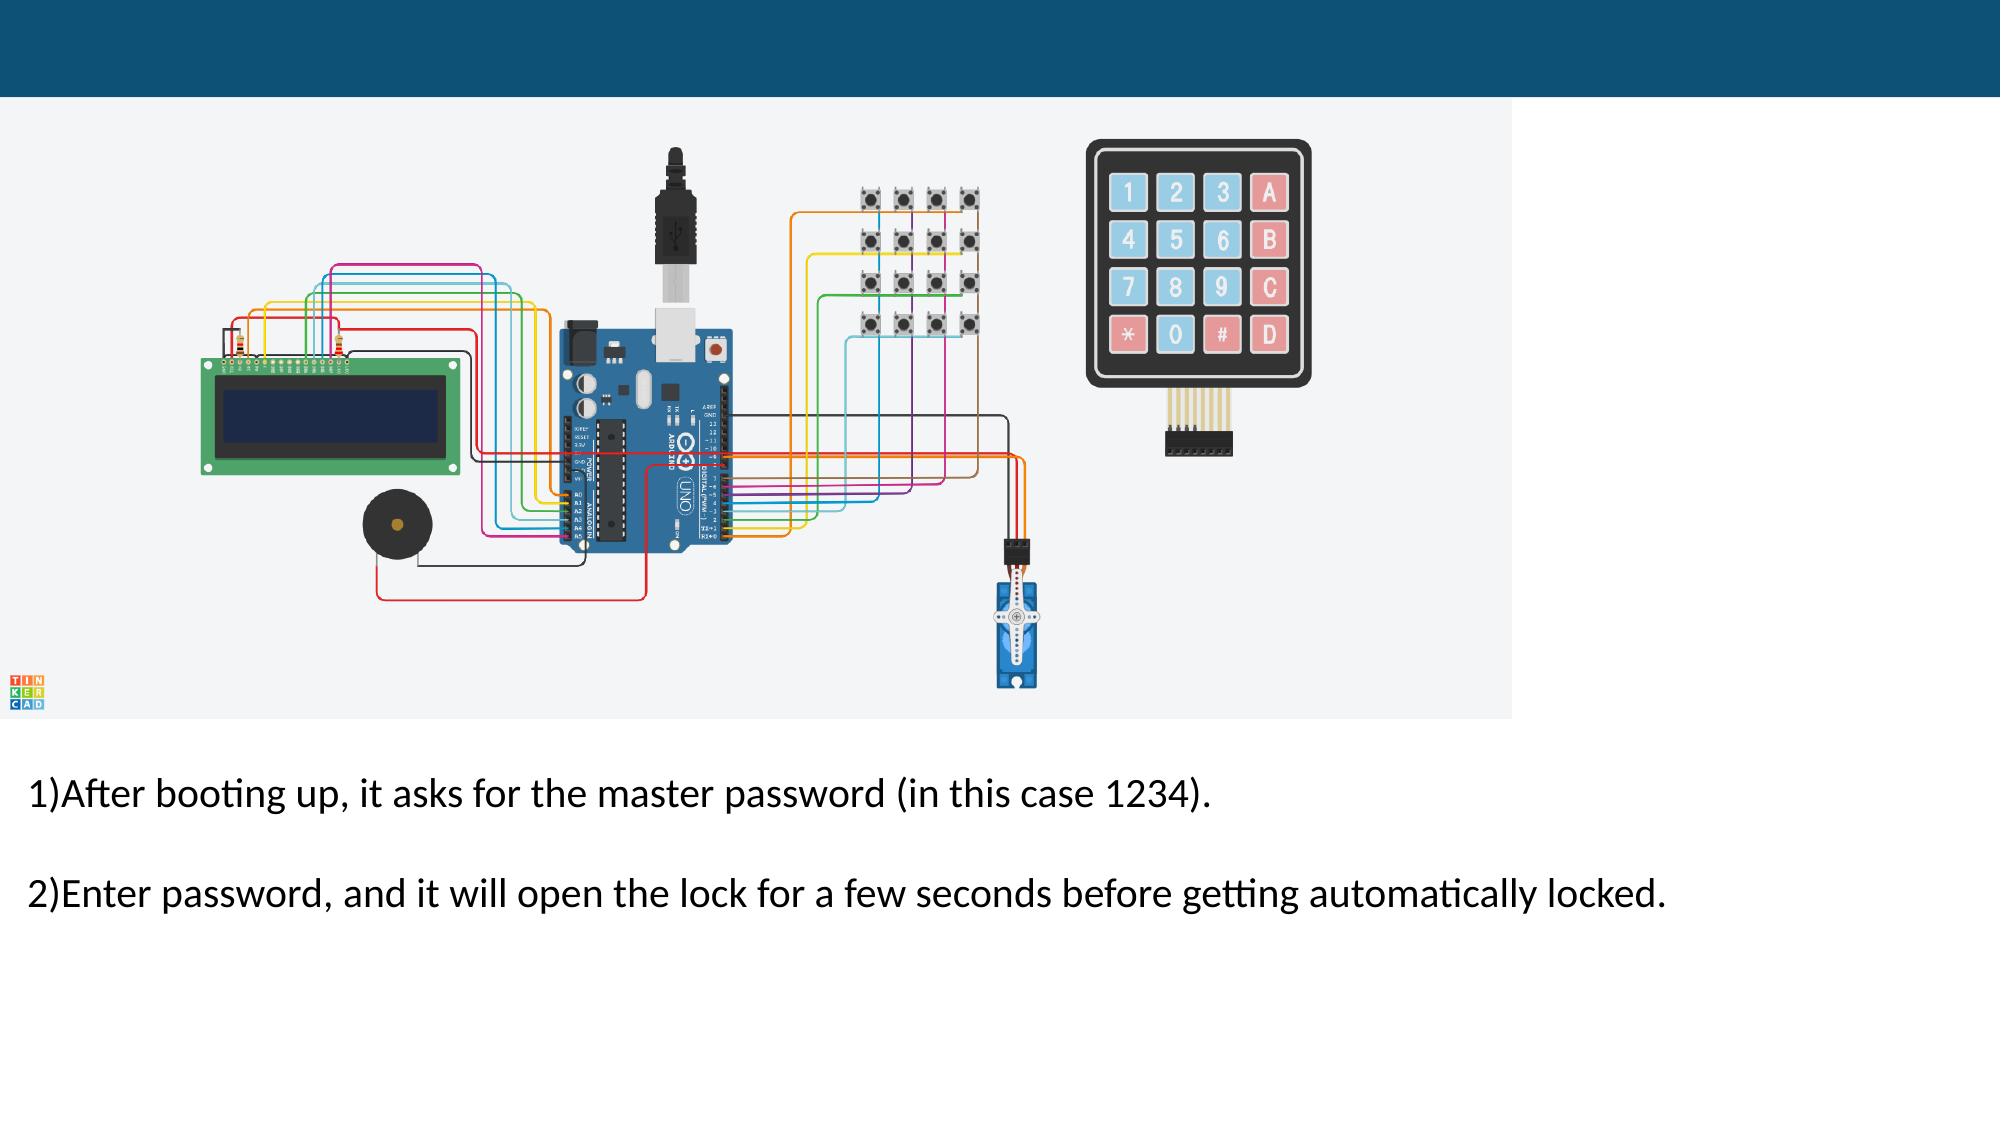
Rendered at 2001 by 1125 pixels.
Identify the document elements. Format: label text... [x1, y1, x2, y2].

text_box 1)After booting up, it asks for the master password (in this case 1234). 2)Enter password, and it will open the lock for a few seconds before getting automatically locked. [12, 757, 1714, 1023]
text_box [0, 0, 2000, 98]
picture [0, 98, 1512, 719]
